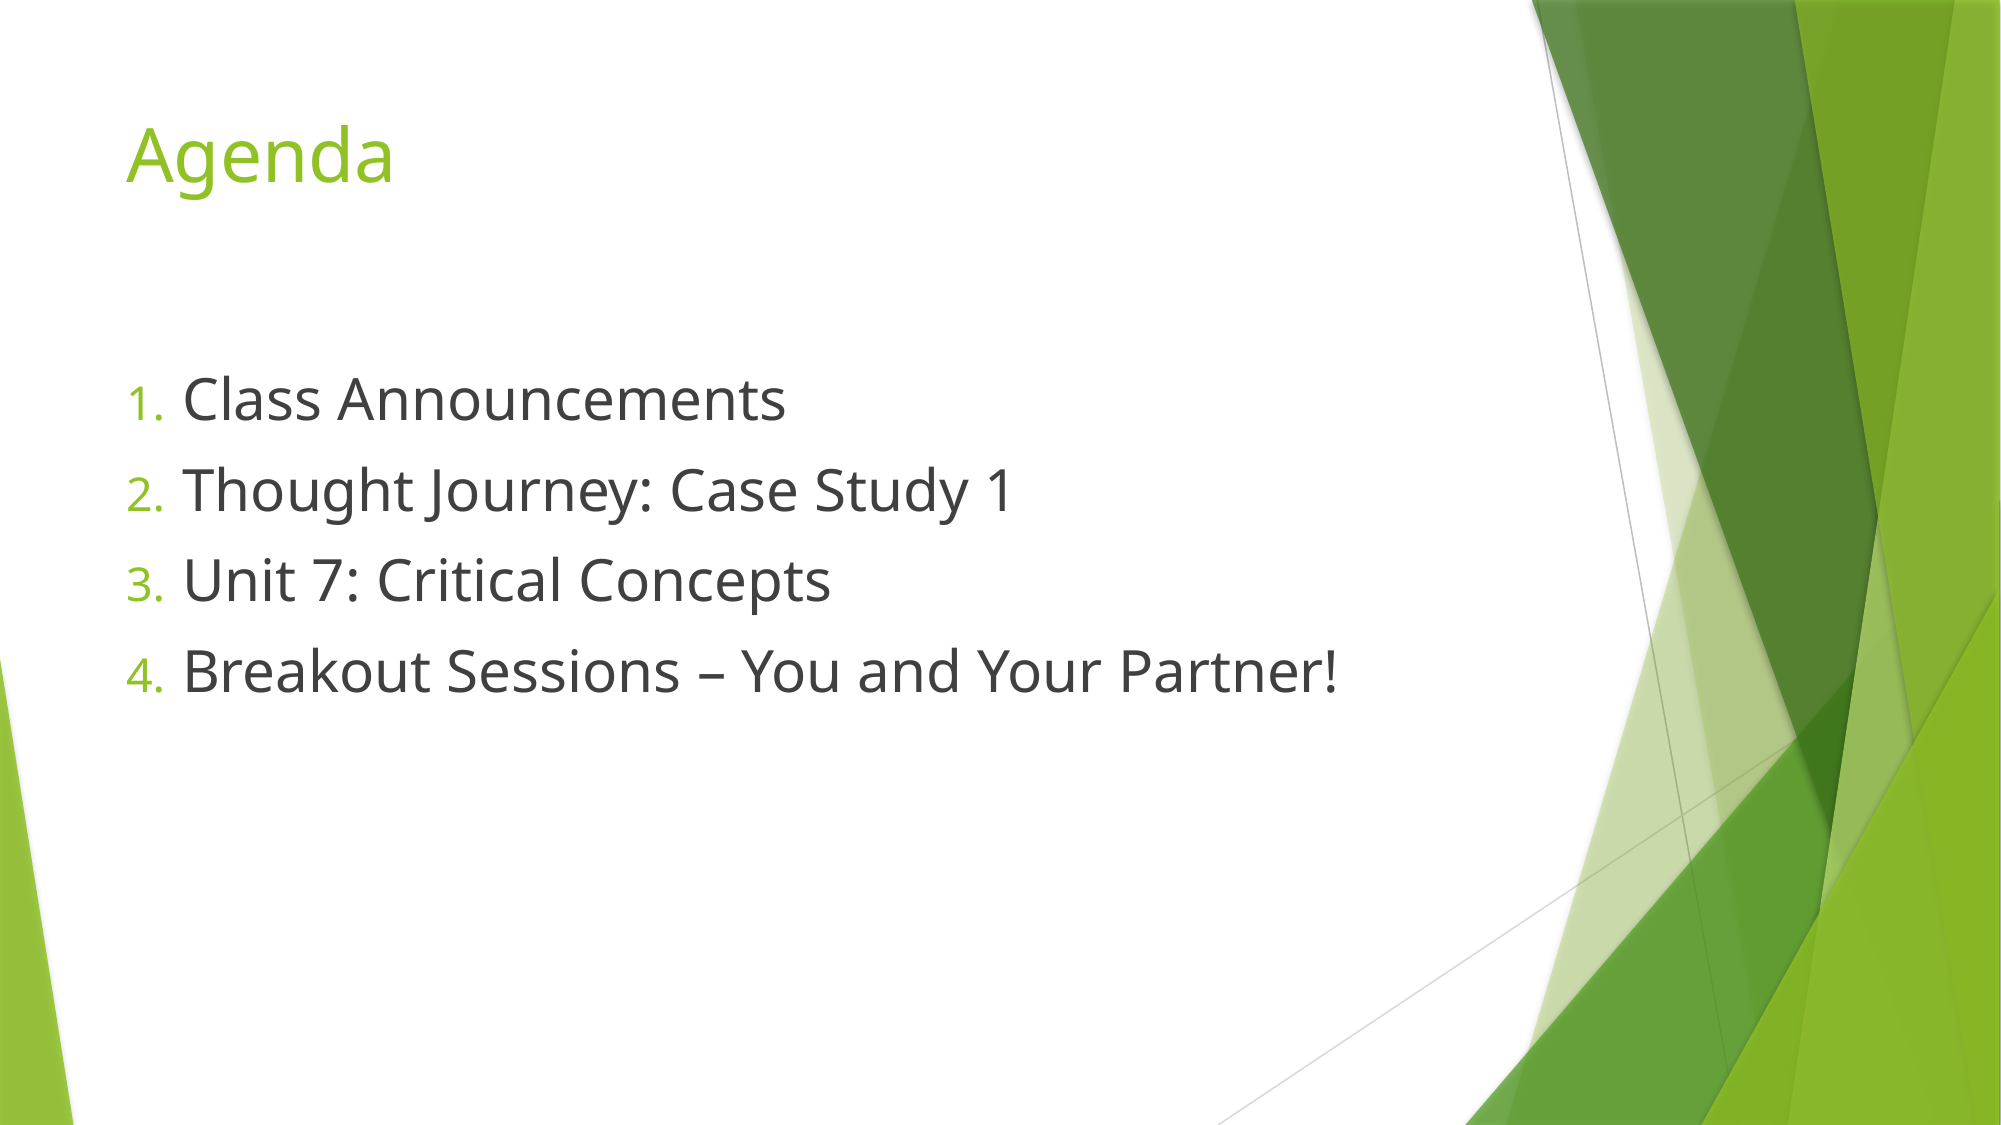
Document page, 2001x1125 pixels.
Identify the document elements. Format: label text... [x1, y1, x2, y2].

list Class Announcements Thought Journey: Case Study 1 Unit 7: Critical Concepts Breakout Sessions – You and Your Partner! [111, 354, 1522, 992]
title Agenda [111, 99, 1522, 317]
